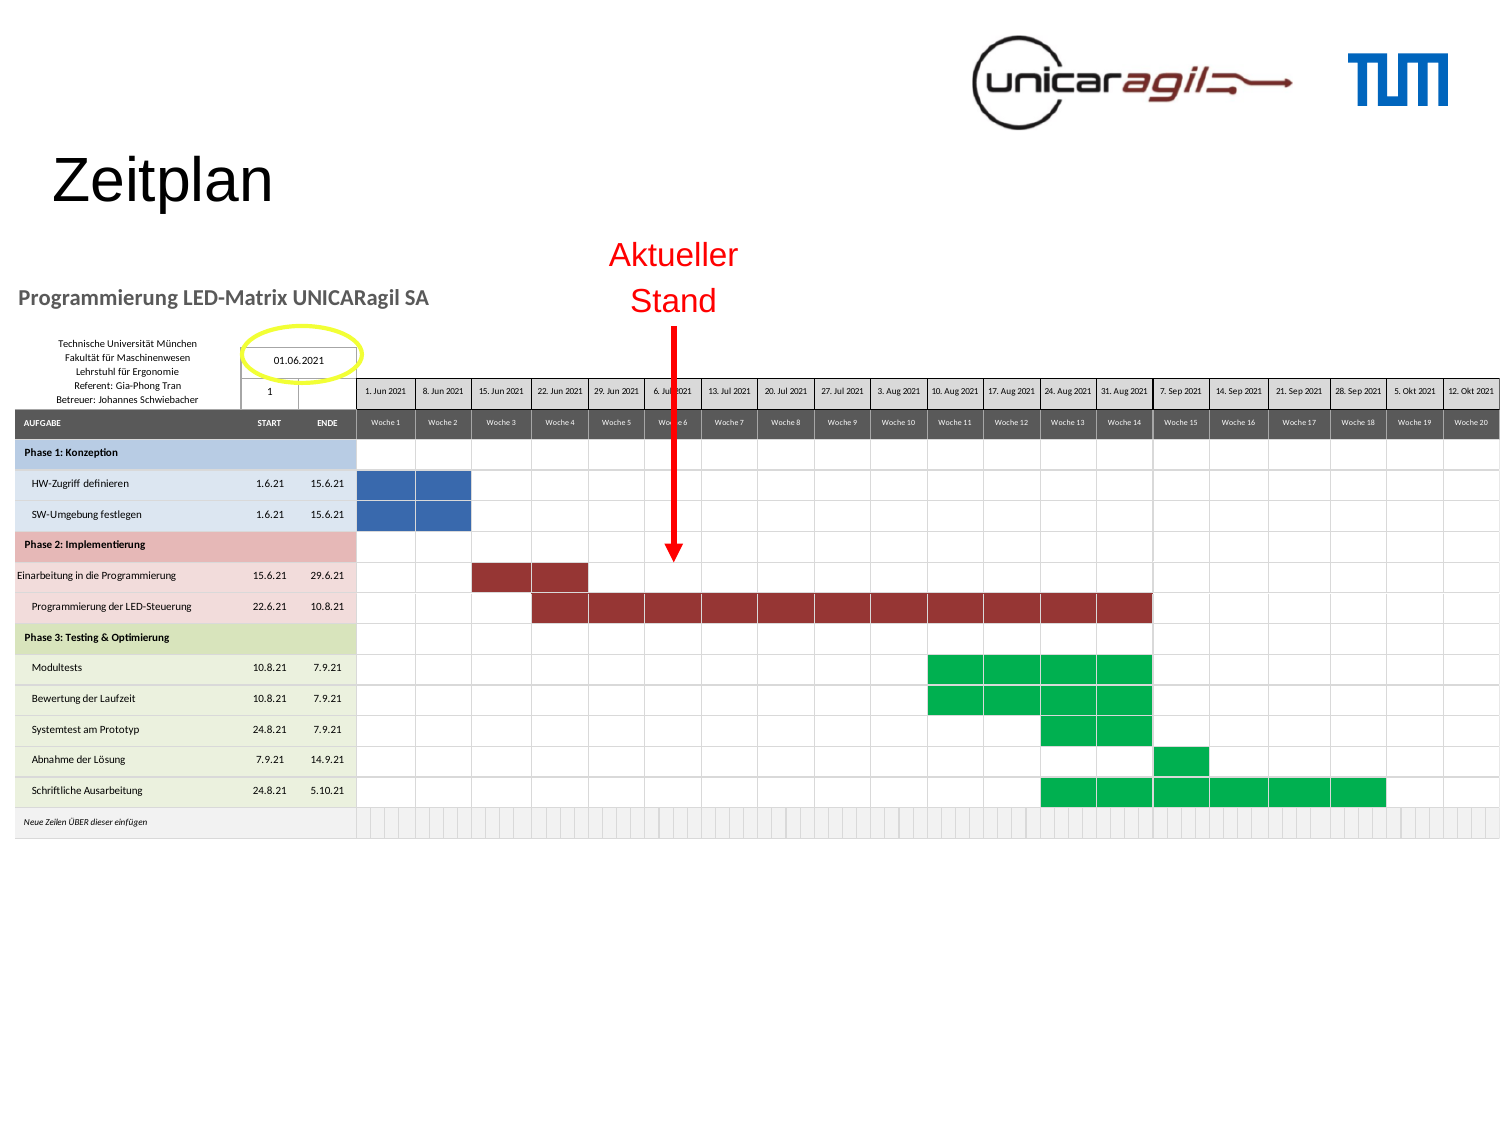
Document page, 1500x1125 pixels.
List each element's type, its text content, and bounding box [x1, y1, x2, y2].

picture [0, 285, 1500, 840]
title Zeitplan [52, 146, 1449, 215]
picture [965, 27, 1298, 131]
text_box Aktueller Stand [601, 227, 746, 284]
